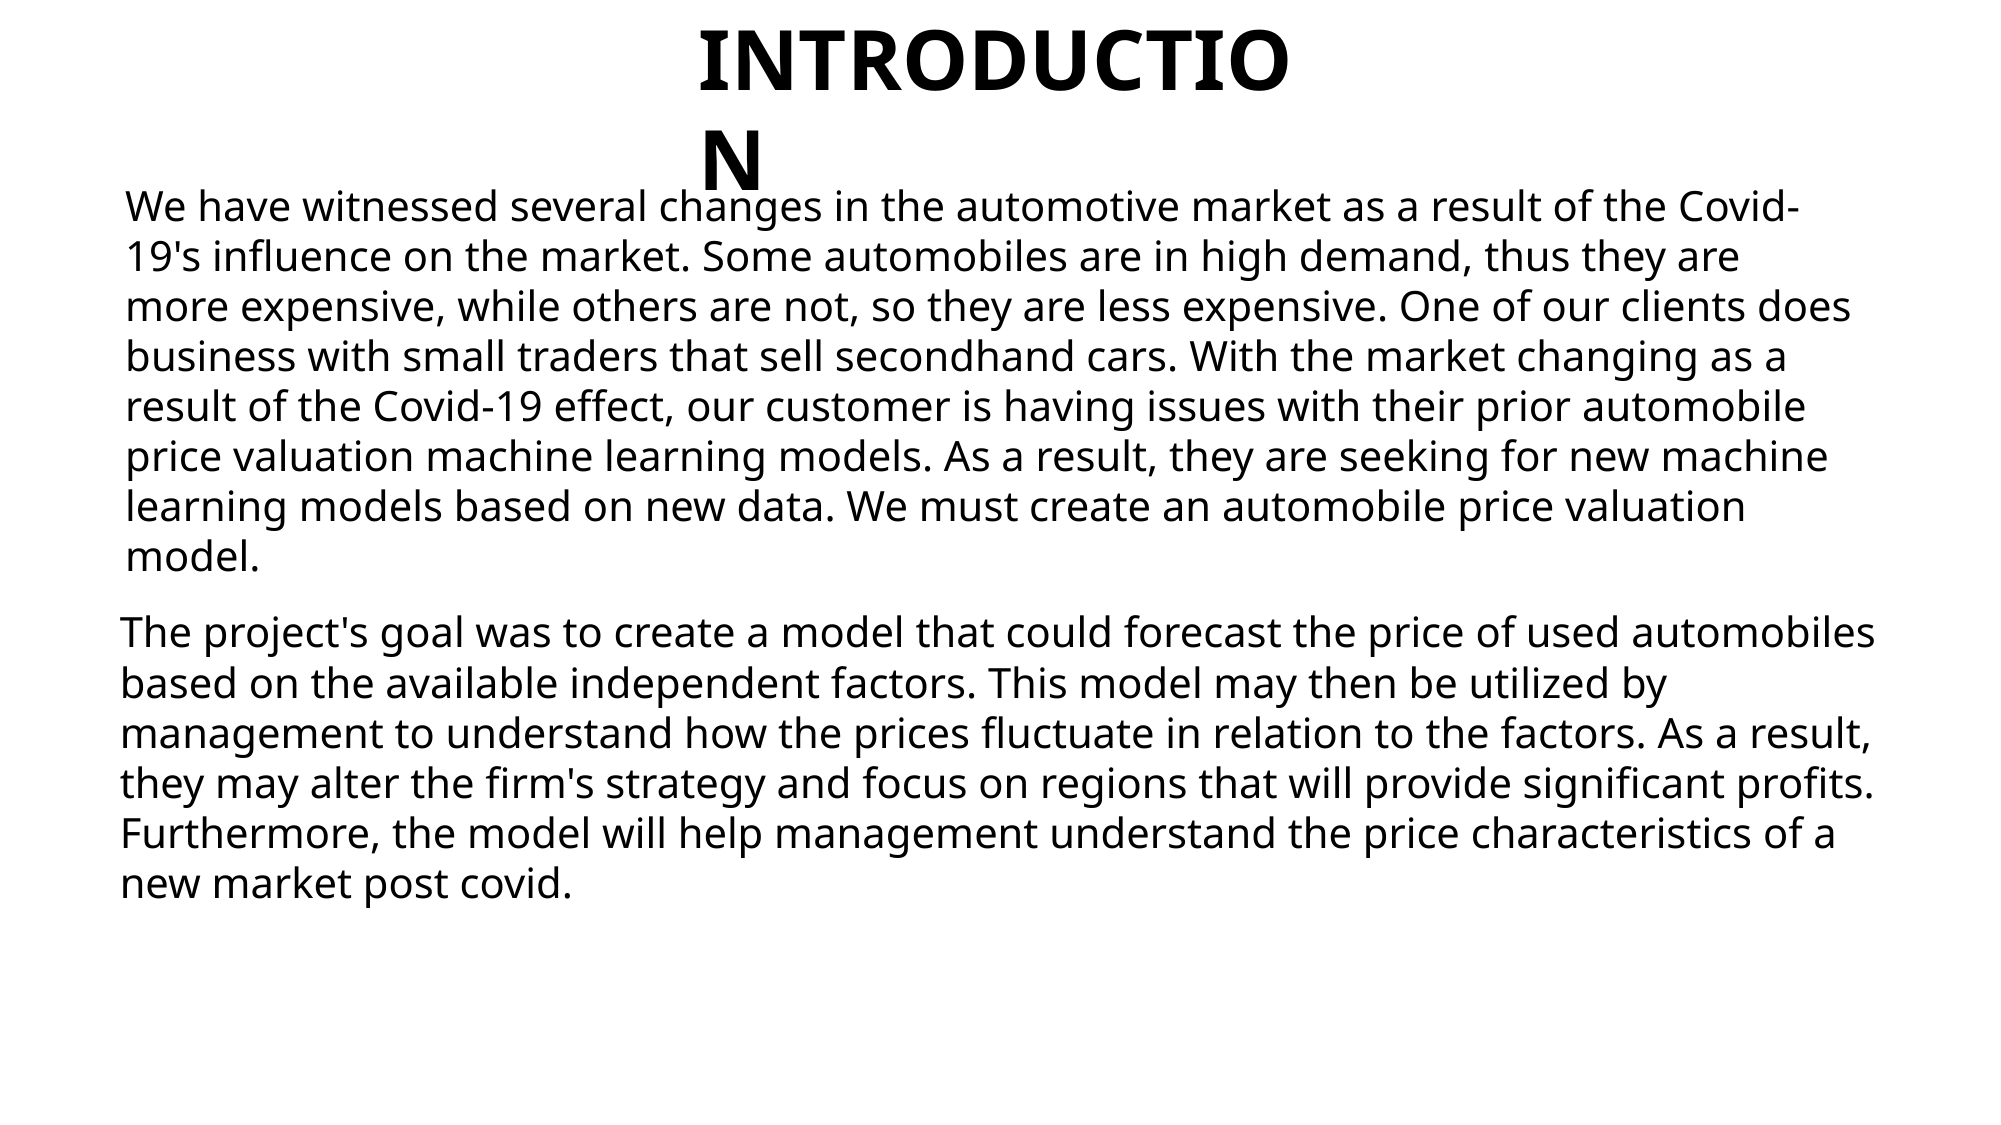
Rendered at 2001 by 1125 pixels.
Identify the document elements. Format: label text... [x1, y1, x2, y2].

text_box The project's goal was to create a model that could forecast the price of used automobiles based on the available independent factors. This model may then be utilized by management to understand how the prices fluctuate in relation to the factors. As a result, they may alter the firm's strategy and focus on regions that will provide significant profits. Furthermore, the model will help management understand the price characteristics of a new market post covid. [105, 598, 1894, 914]
text_box INTRODUCTION [683, 0, 1348, 172]
text_box We have witnessed several changes in the automotive market as a result of the Covid-19's influence on the market. Some automobiles are in high demand, thus they are more expensive, while others are not, so they are less expensive. One of our clients does business with small traders that sell secondhand cars. With the market changing as a result of the Covid-19 effect, our customer is having issues with their prior automobile price valuation machine learning models. As a result, they are seeking for new machine learning models based on new data. We must create an automobile price valuation model. [110, 172, 1868, 588]
